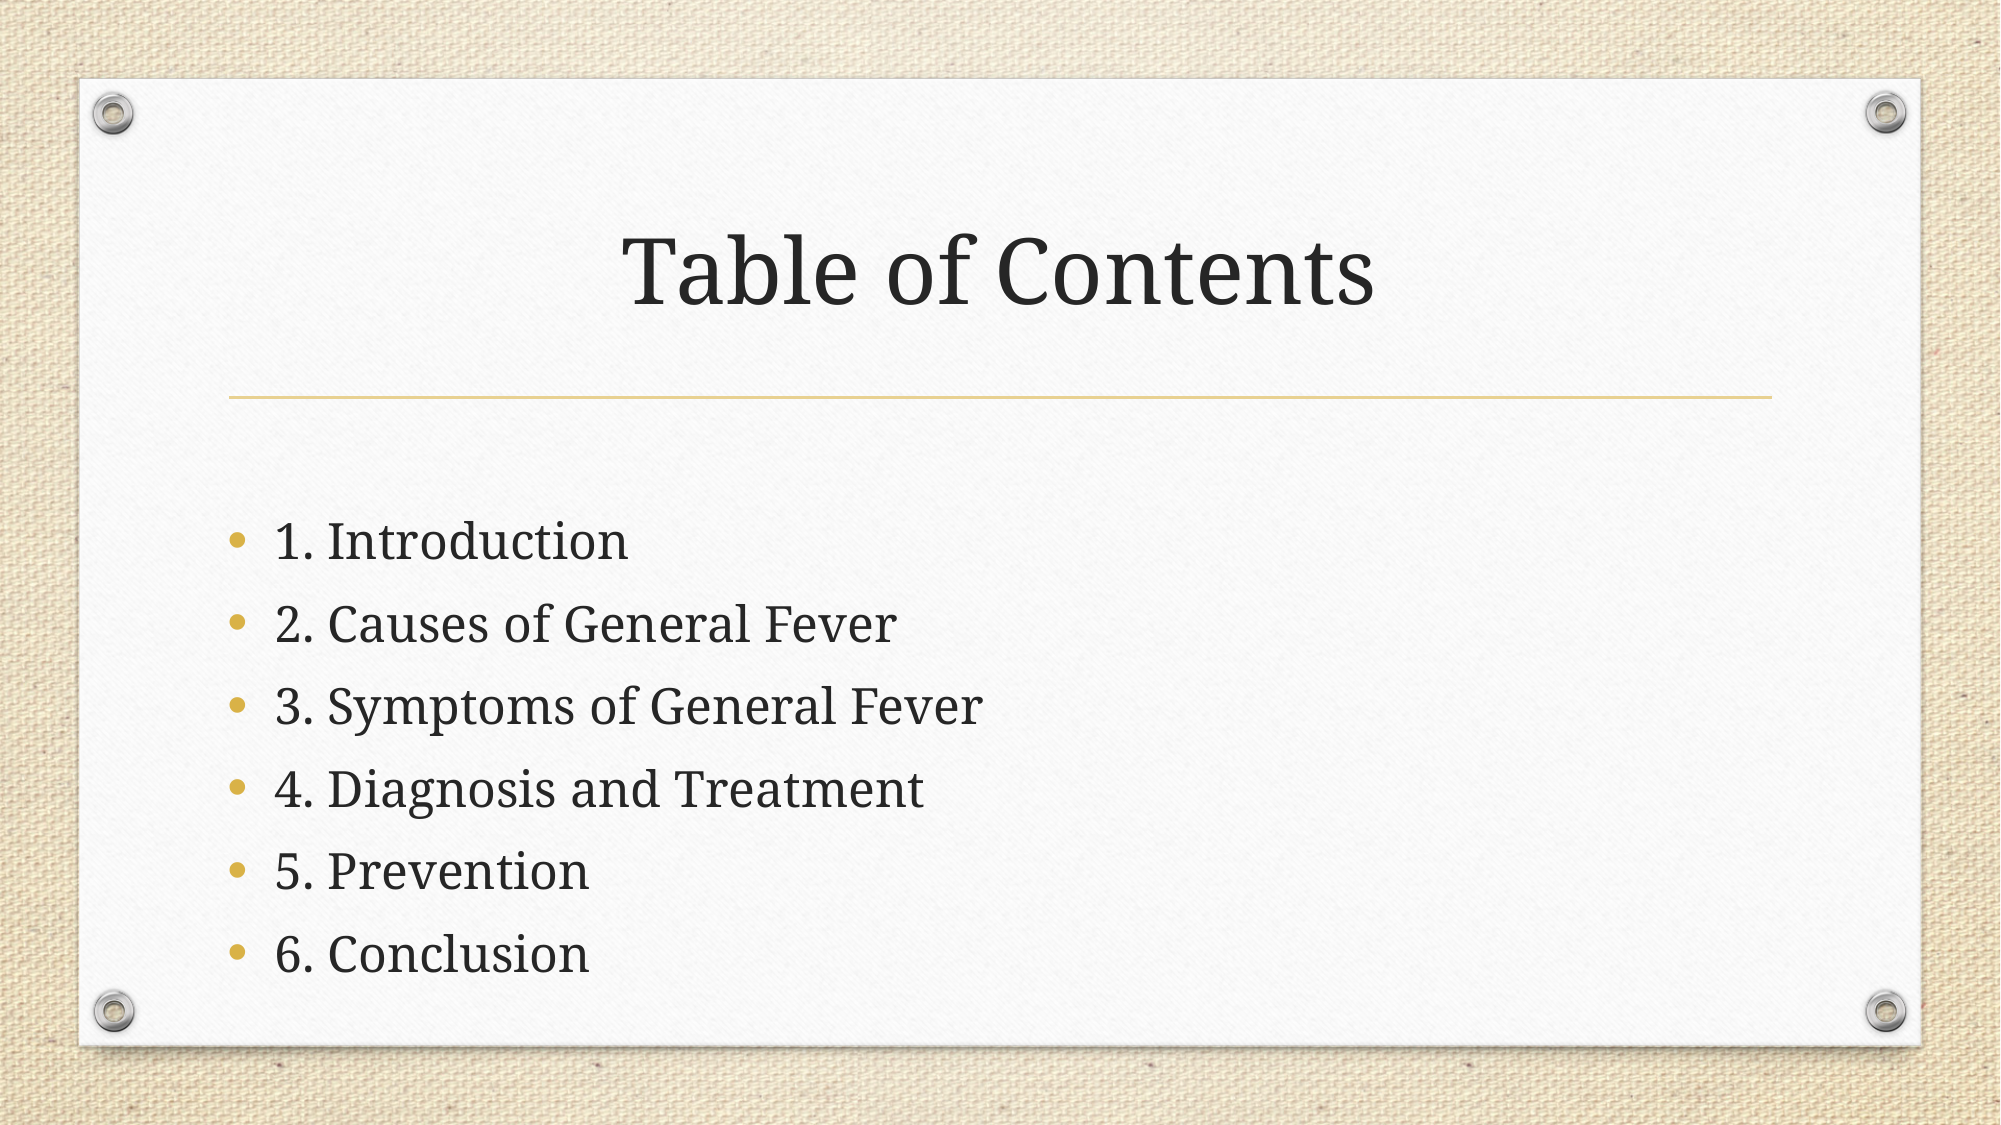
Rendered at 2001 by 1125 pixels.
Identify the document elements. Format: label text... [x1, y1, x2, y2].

list 1. Introduction 2. Causes of General Fever 3. Symptoms of General Fever 4. Diagnosis and Treatment 5. Prevention 6. Conclusion [212, 419, 1788, 964]
title Table of Contents [212, 161, 1788, 375]
picture [0, 0, 2001, 1125]
